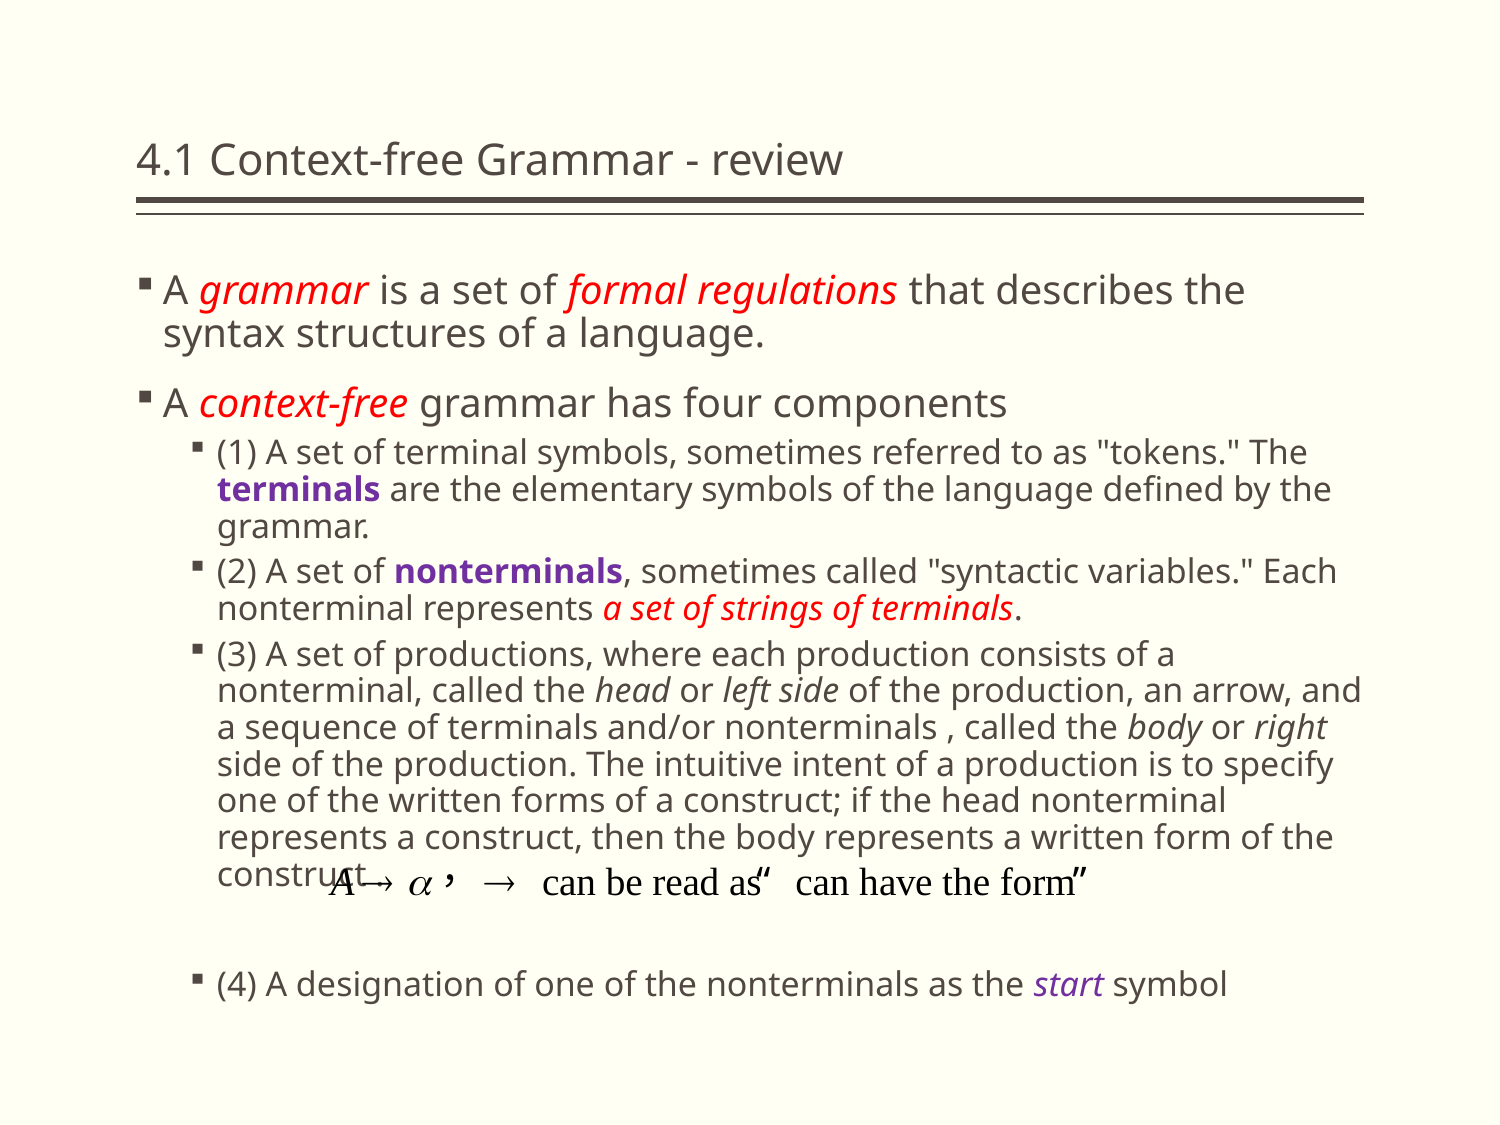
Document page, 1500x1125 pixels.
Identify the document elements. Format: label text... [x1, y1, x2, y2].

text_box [321, 856, 1102, 906]
title 4.1 Context-free Grammar - review [135, 12, 1364, 193]
list A grammar is a set of formal regulations that describes the syntax structures of a language. A context-free grammar has four components (1) A set of terminal symbols, sometimes referred to as "tokens." The terminals are the elementary symbols of the language defined by the grammar. (2) A set of nonterminals, sometimes called "syntactic variables." Each nonterminal represents a set of strings of terminals. (3) A set of productions, where each production consists of a nonterminal, called the head or left side of the production, an arrow, and a sequence of terminals and/or nonterminals , called the body or right side of the production. The intuitive intent of a production is to specify one of the written forms of a construct; if the head nonterminal represents a construct, then the body represents a written form of the construct . (4) A designation of one of the nonterminals as the start symbol [135, 262, 1364, 1013]
